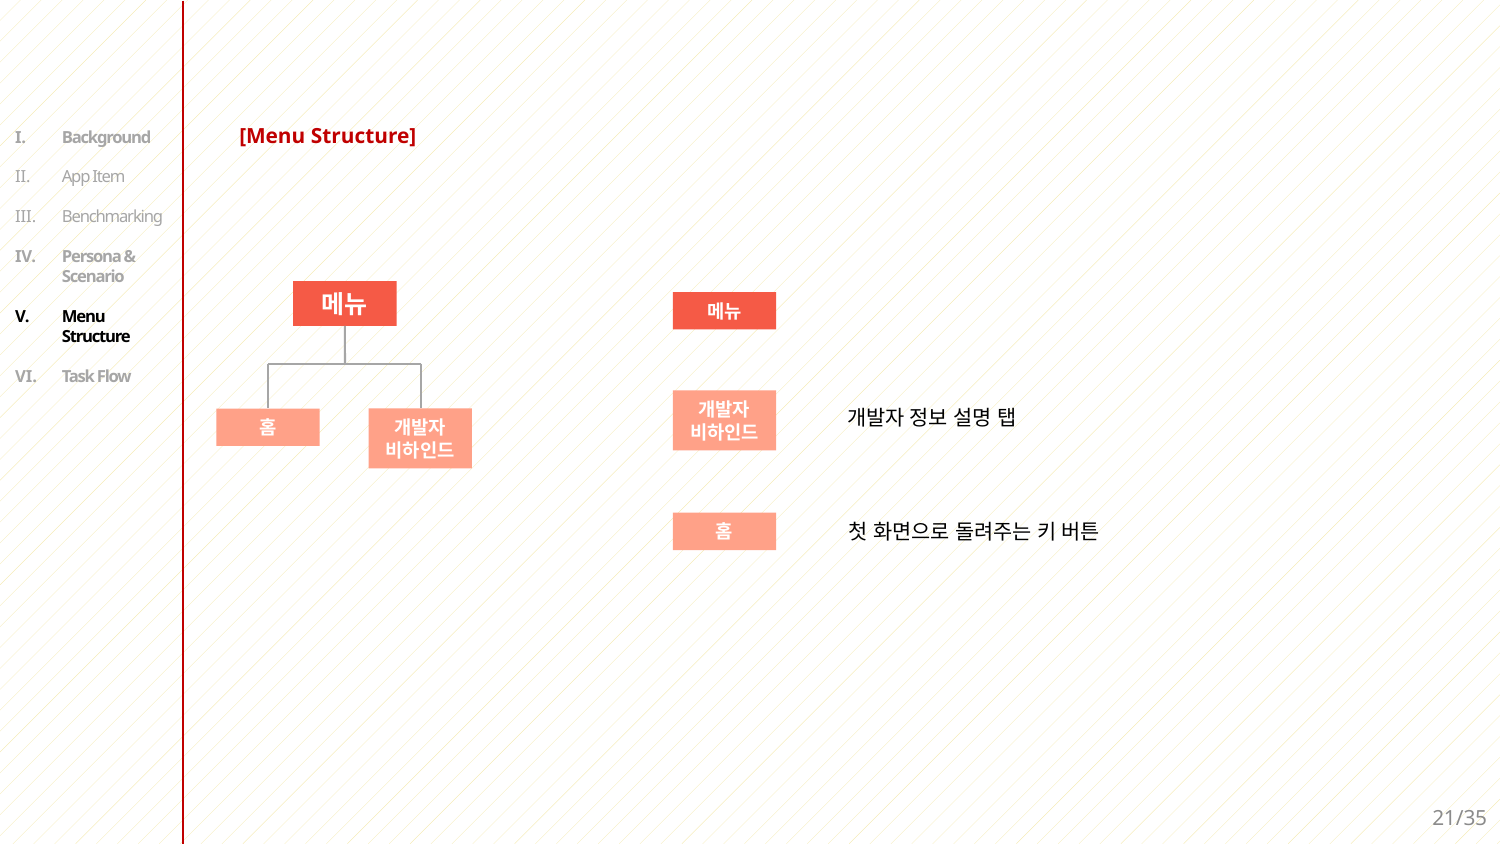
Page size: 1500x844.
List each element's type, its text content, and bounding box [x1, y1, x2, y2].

text_box 홈 [216, 408, 320, 446]
text_box 메뉴 [672, 292, 777, 330]
text_box 개발자 정보 설명 탭 [832, 397, 1032, 437]
text_box 첫 화면으로 돌려주는 키 버튼 [833, 511, 1115, 552]
text_box 홈 [672, 512, 777, 551]
text_box 개발자 비하인드 [368, 408, 472, 469]
slide_number 20/35 [1152, 796, 1500, 842]
text_box [Menu Structure] [224, 114, 697, 155]
text_box 개발자 비하인드 [672, 390, 777, 451]
text_box Background App Item Benchmarking Persona & Scenario Menu Structure Task Flow [0, 118, 176, 603]
text_box 메뉴 [293, 281, 397, 326]
